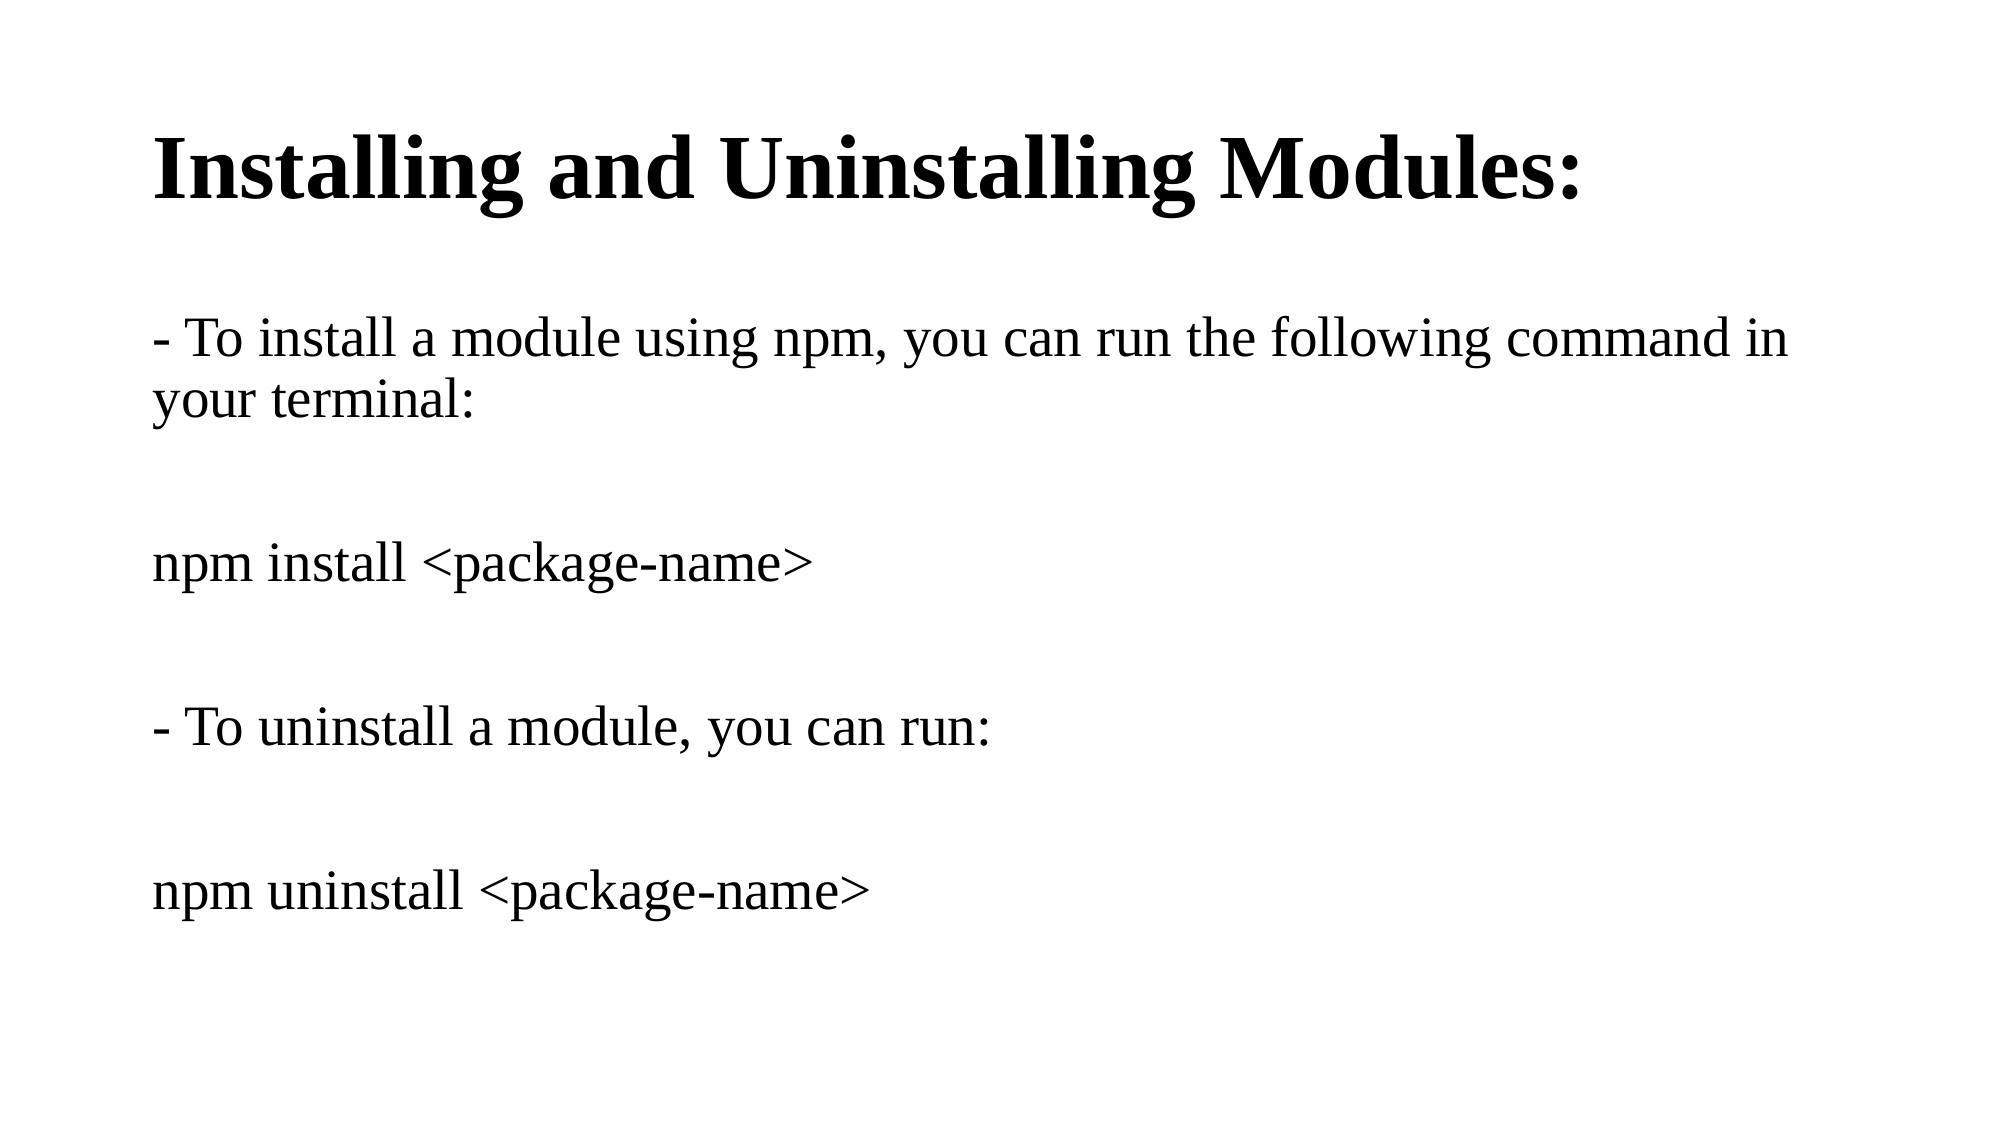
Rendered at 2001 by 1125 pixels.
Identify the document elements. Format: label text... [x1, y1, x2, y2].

title Installing and Uninstalling Modules: [137, 59, 1863, 278]
list - To install a module using npm, you can run the following command in your terminal: npm install <package-name> - To uninstall a module, you can run: npm uninstall <package-name> [137, 299, 1863, 1014]
